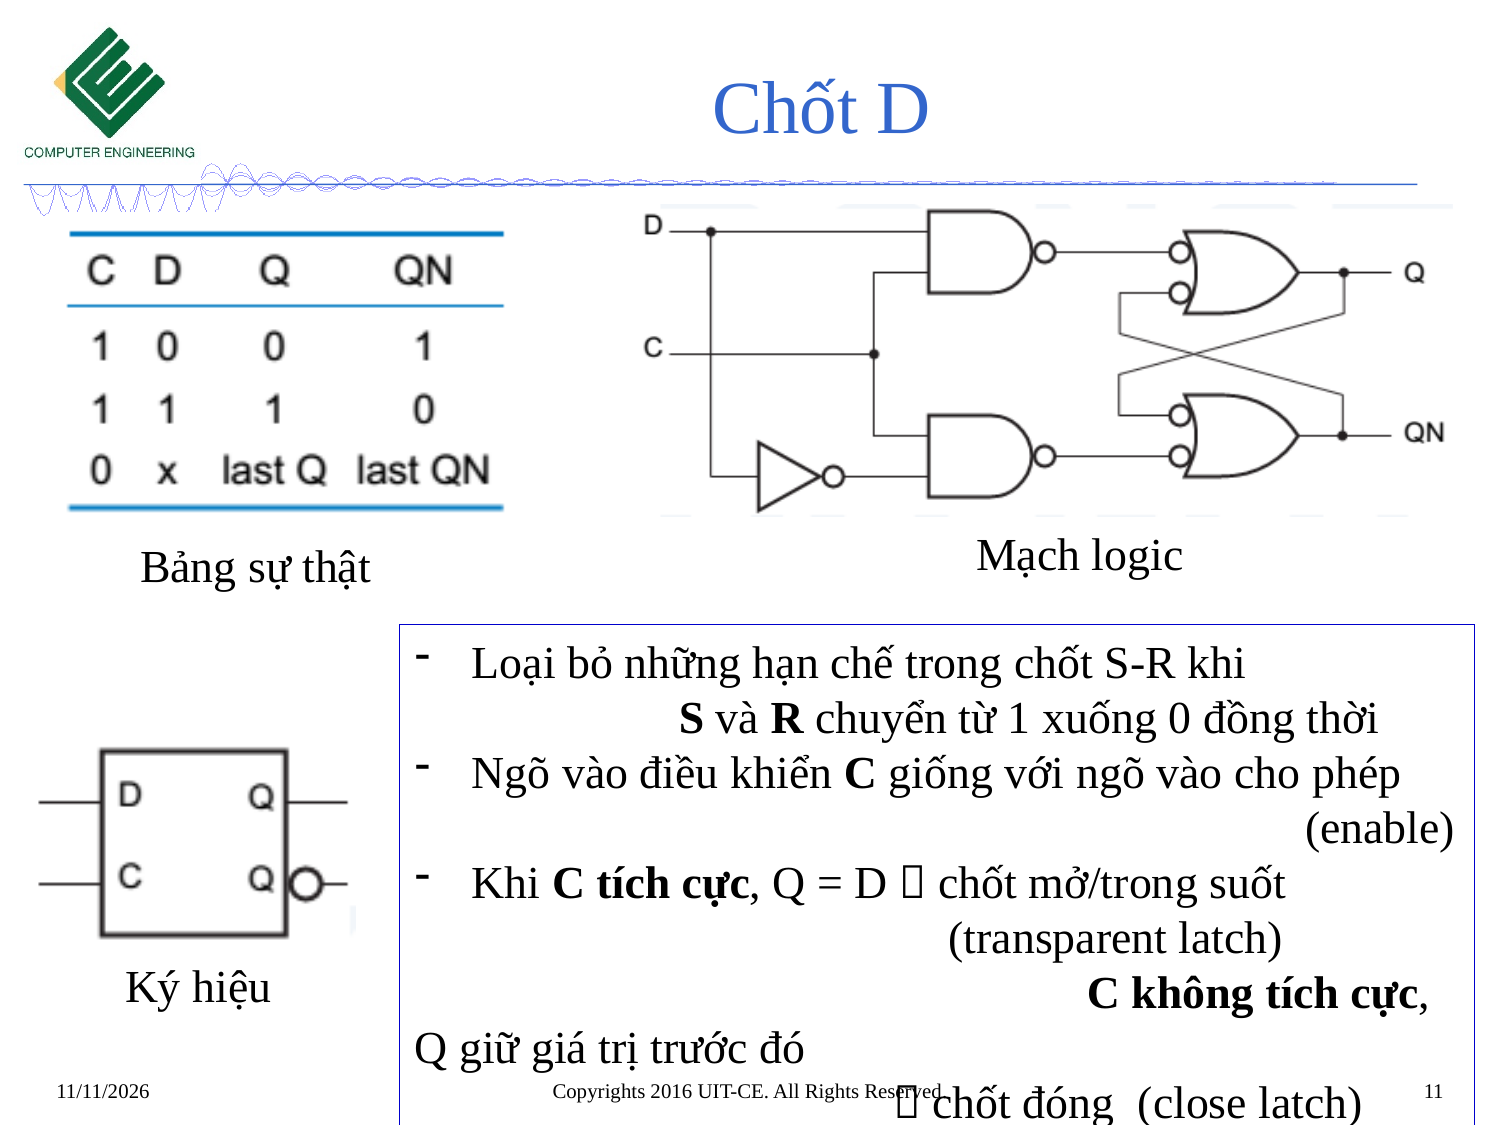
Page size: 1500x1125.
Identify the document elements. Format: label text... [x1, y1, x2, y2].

picture [29, 204, 1453, 526]
text_box Loại bỏ những hạn chế trong chốt S-R khi S và R chuyển từ 1 xuống 0 đồng thời Ngõ vào điều khiển C giống với ngõ vào cho phép (enable) Khi C tích cực, Q = D  chốt mở/trong suốt (transparent latch) C không tích cực, Q giữ giá trị trước đó  chốt đóng (close latch) [399, 624, 1475, 1125]
picture [37, 733, 356, 951]
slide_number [41, 1070, 288, 1118]
text_box Mạch logic [961, 524, 1199, 587]
picture [17, 0, 201, 184]
footer Copyrights 2016 UIT-CE. All Rights Reserved. [288, 1070, 1170, 1118]
slide_number 11 [1170, 1070, 1459, 1118]
text_box Bảng sự thật [125, 534, 387, 599]
title Chốt D [218, 46, 1426, 162]
text_box Ký hiệu [110, 959, 287, 1019]
